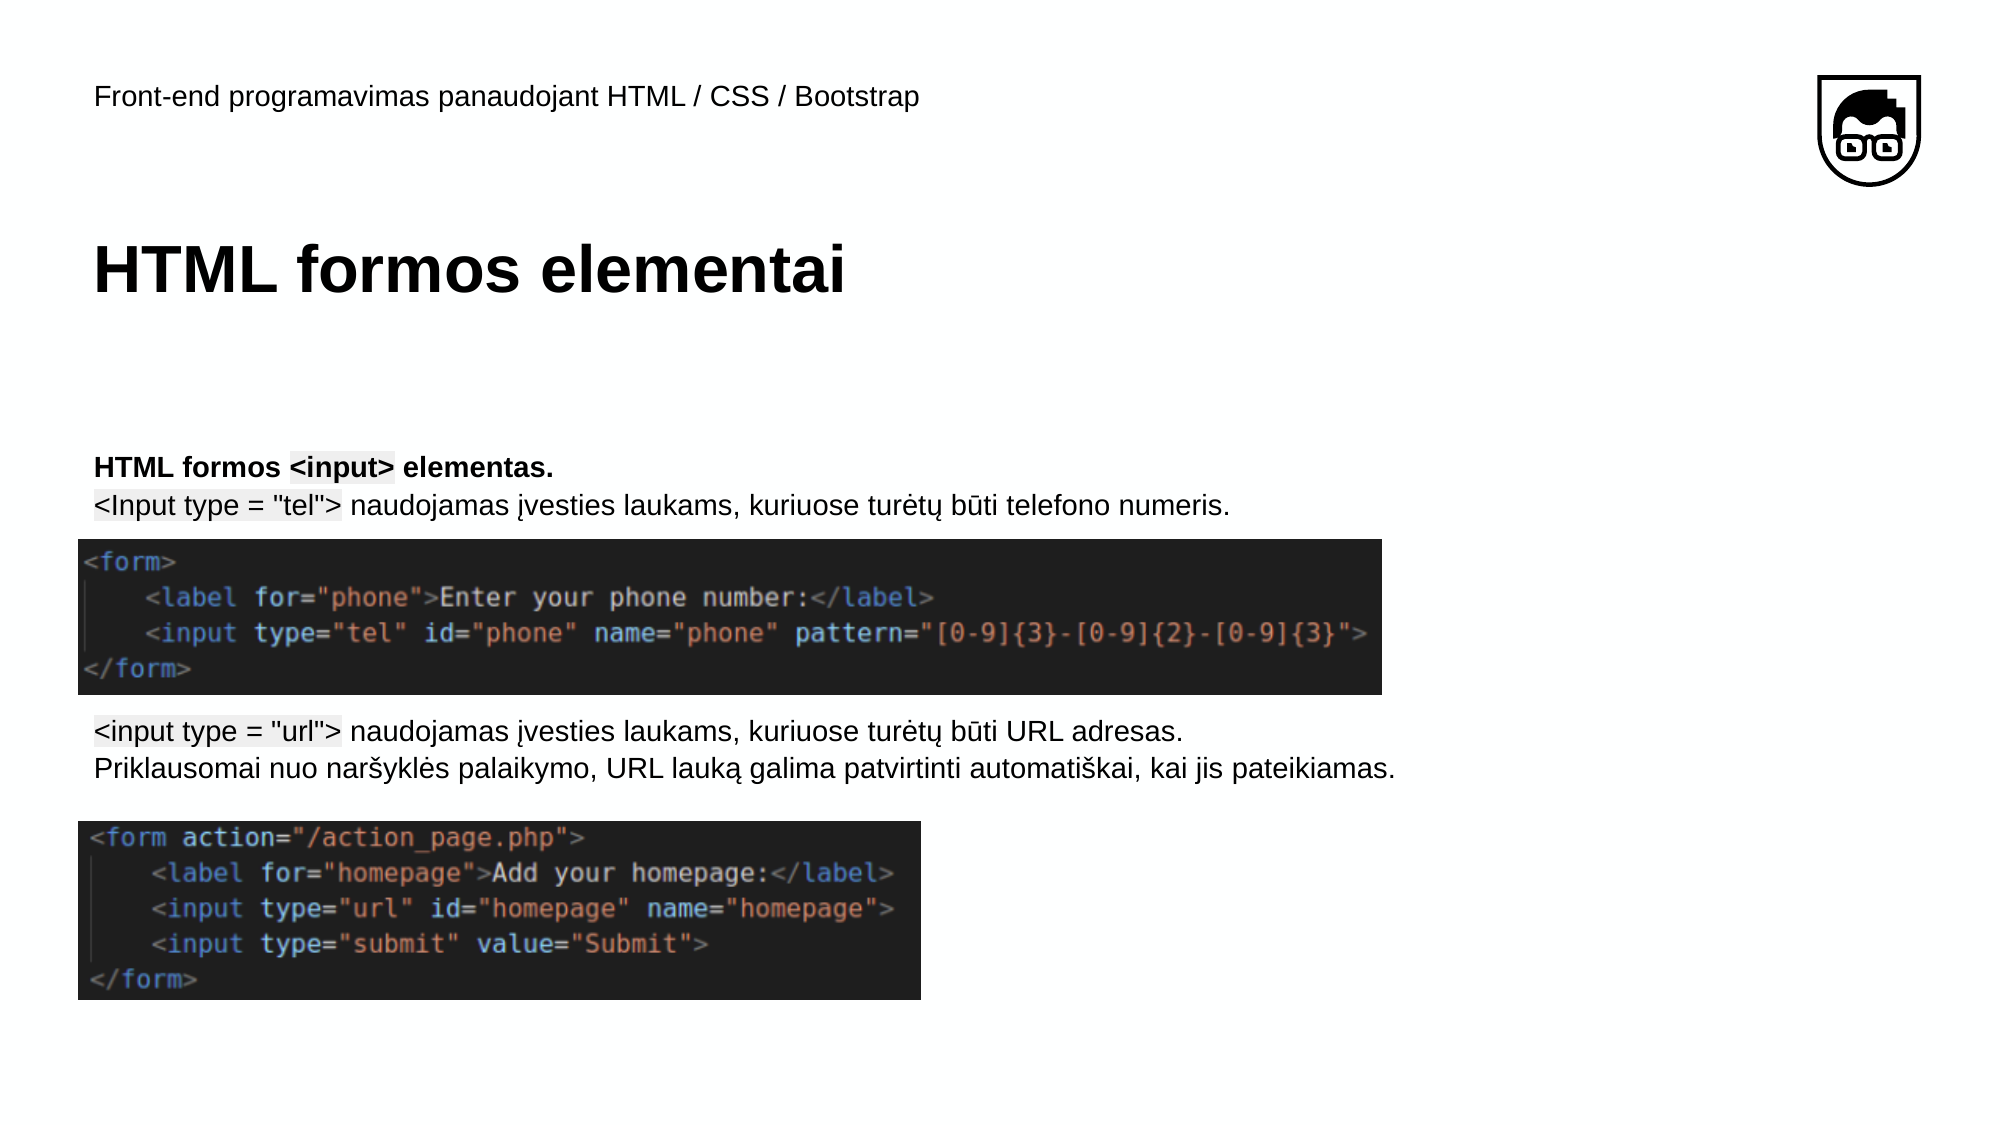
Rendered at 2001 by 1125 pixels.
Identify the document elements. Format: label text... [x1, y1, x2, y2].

picture [78, 821, 922, 1000]
list HTML formos <input> elementas. <Input type = "tel"> naudojamas įvesties laukams, kuriuose turėtų būti telefono numeris. <input type = "url"> naudojamas įvesties laukams, kuriuose turėtų būti URL adresas. Priklausomai nuo naršyklės palaikymo, URL lauką galima patvirtinti automatiškai, kai jis pateikiamas. [78, 438, 1861, 1125]
list Front-end programavimas panaudojant HTML / CSS / Bootstrap [78, 75, 1102, 150]
title HTML formos elementai [78, 224, 1851, 438]
picture [78, 539, 1383, 695]
